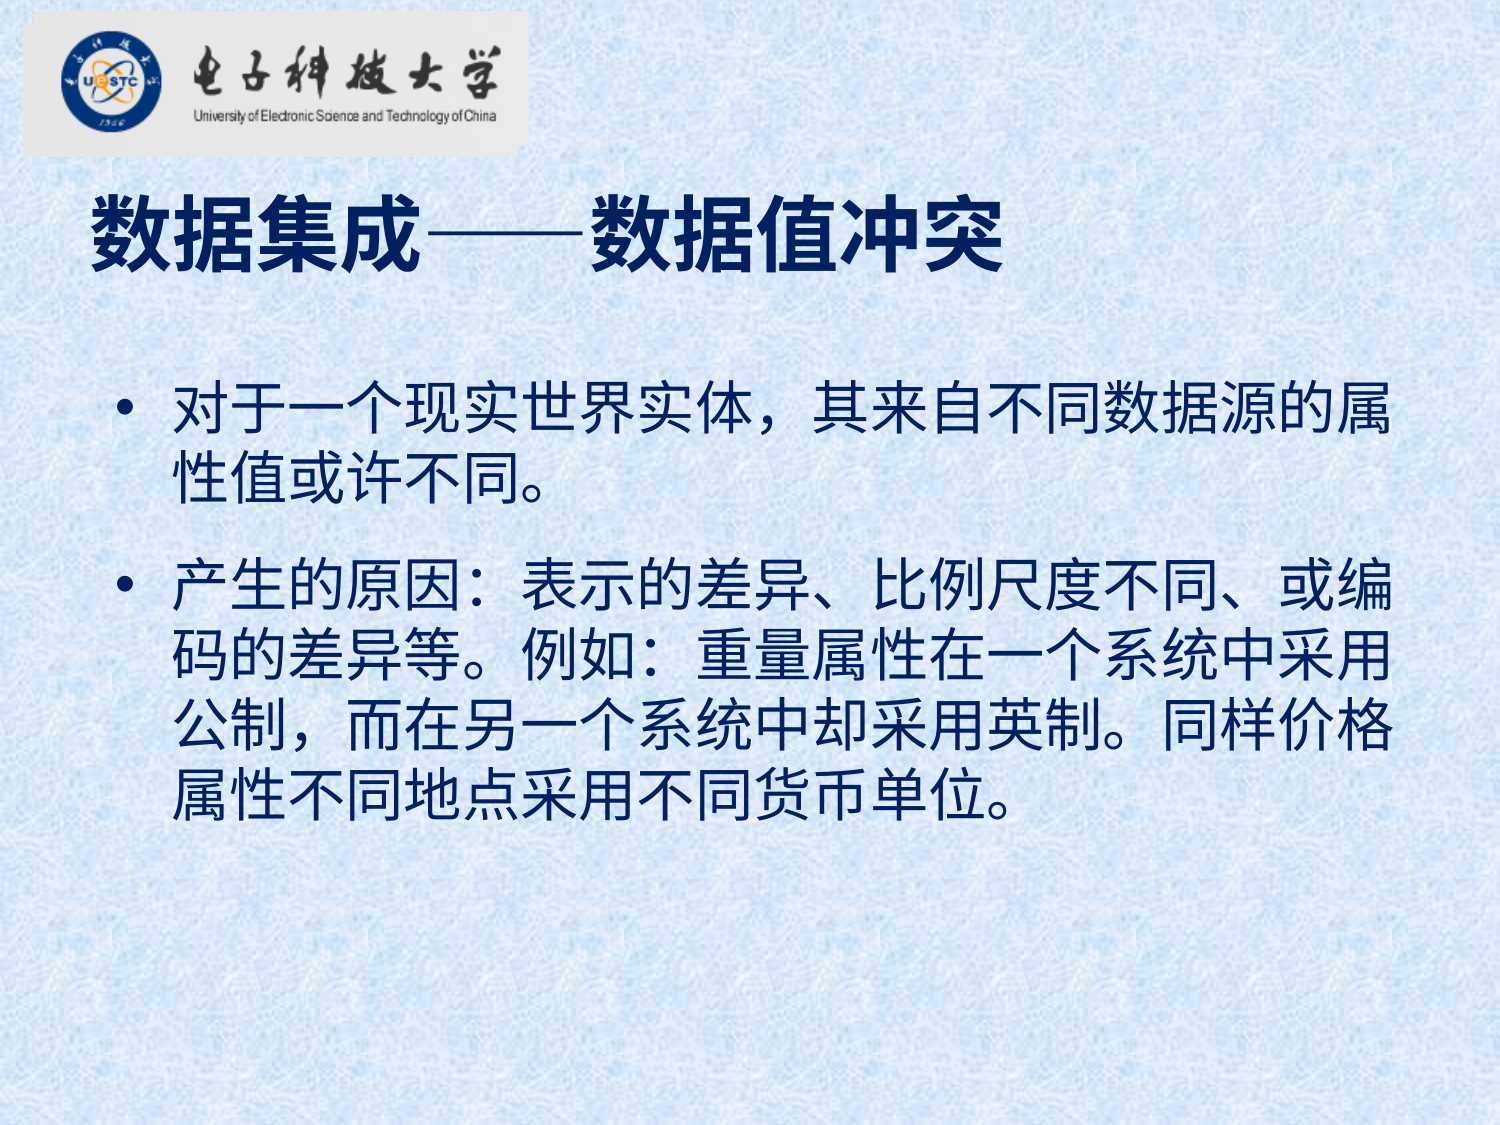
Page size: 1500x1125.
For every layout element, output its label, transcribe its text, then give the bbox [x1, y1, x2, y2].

list 对于一个现实世界实体，其来自不同数据源的属性值或许不同。 产生的原因：表示的差异、比例尺度不同、或编码的差异等。例如：重量属性在一个系统中采用公制，而在另一个系统中却采用英制。同样价格属性不同地点采用不同货币单位。 [99, 363, 1438, 963]
picture [0, 0, 1500, 1125]
title 数据集成——数据值冲突 [75, 174, 1476, 363]
